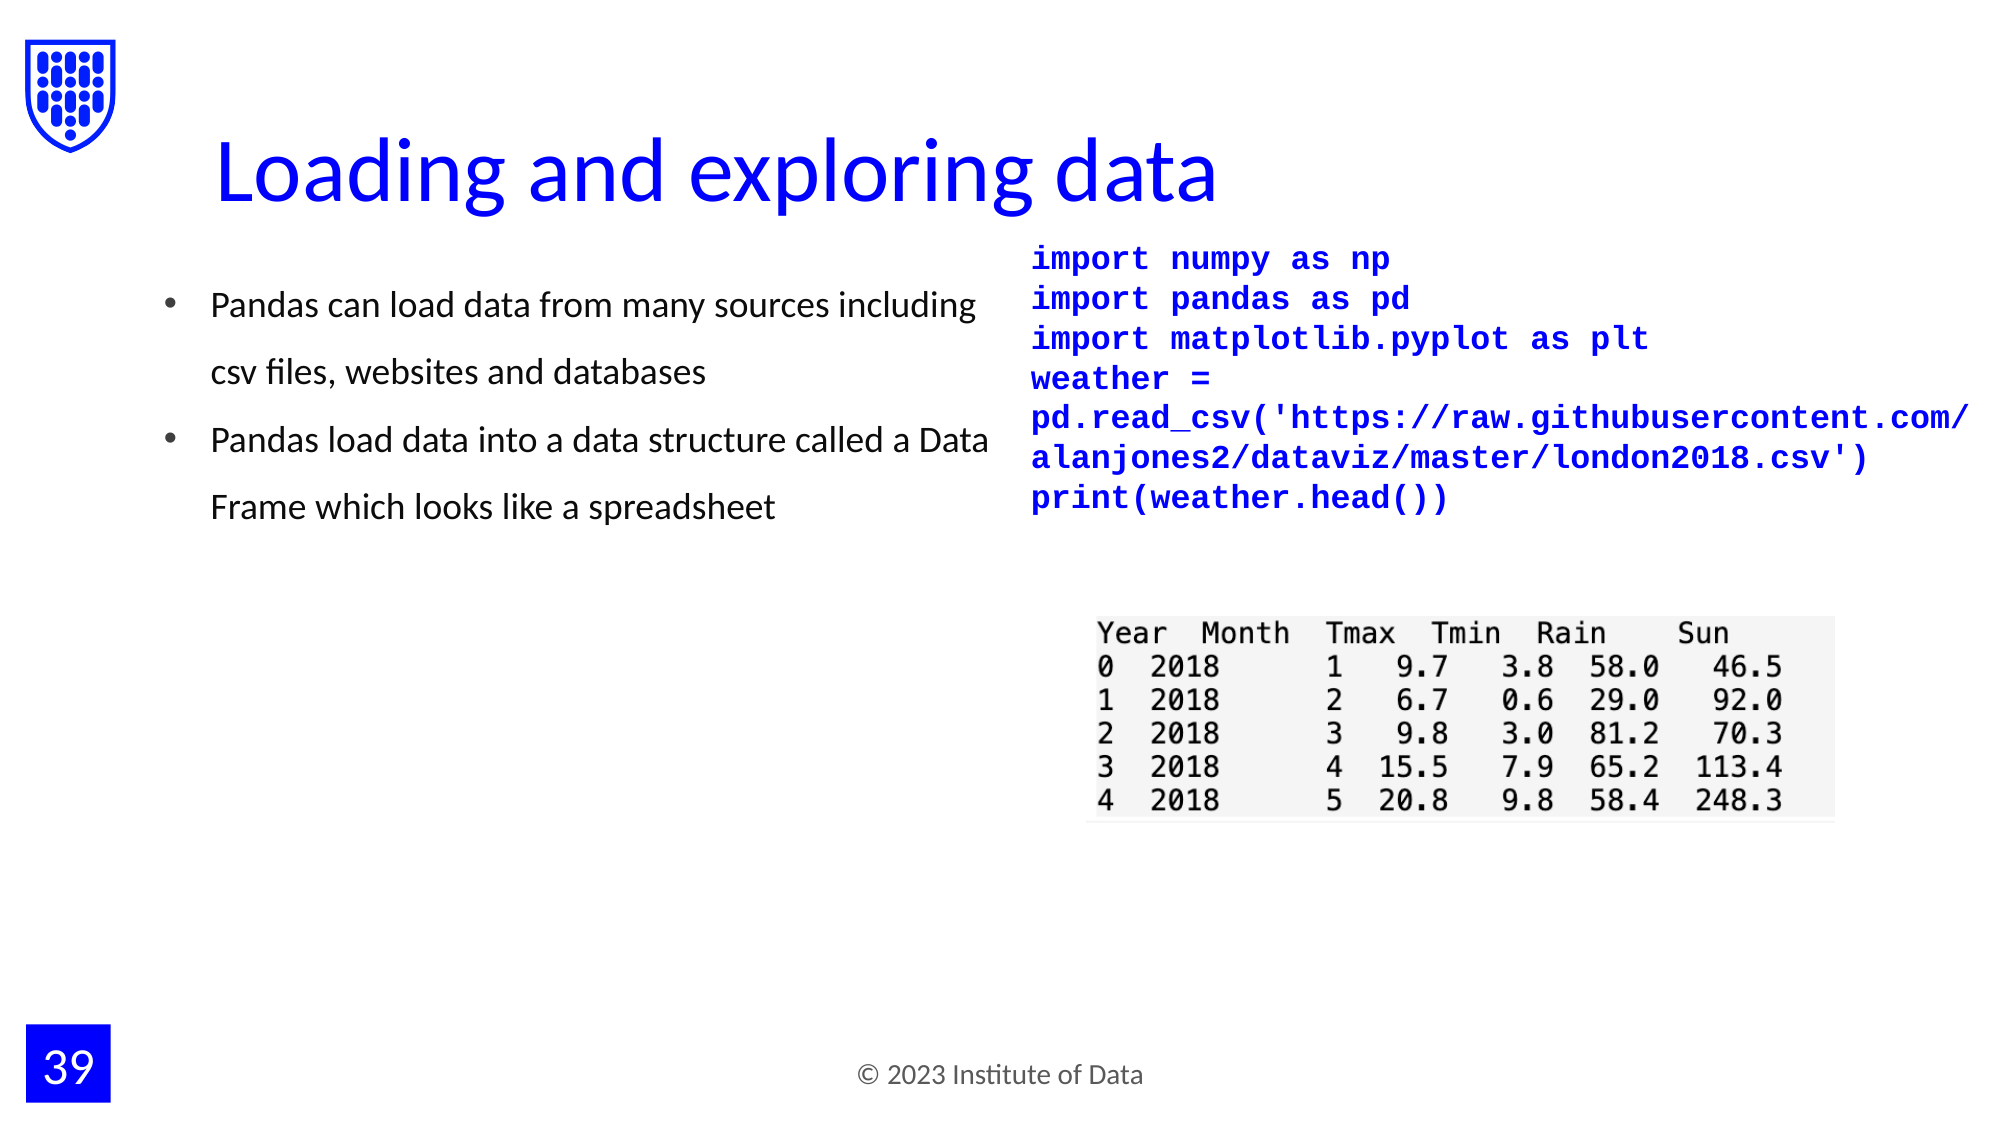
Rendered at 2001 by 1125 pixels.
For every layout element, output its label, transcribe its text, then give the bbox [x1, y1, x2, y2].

picture [0, 25, 141, 167]
text_box import numpy as np import pandas as pd import matplotlib.pyplot as plt weather = pd.read_csv('https://raw.githubusercontent.com/alanjones2/dataviz/master/london2018.csv') print(weather.head()) [1023, 228, 1980, 563]
title Loading and exploring data [207, 61, 1965, 229]
picture [1086, 614, 1835, 826]
list Pandas can load data from many sources including csv files, websites and databases Pandas load data into a data structure called a Data Frame which looks like a spreadsheet [156, 249, 1008, 1042]
